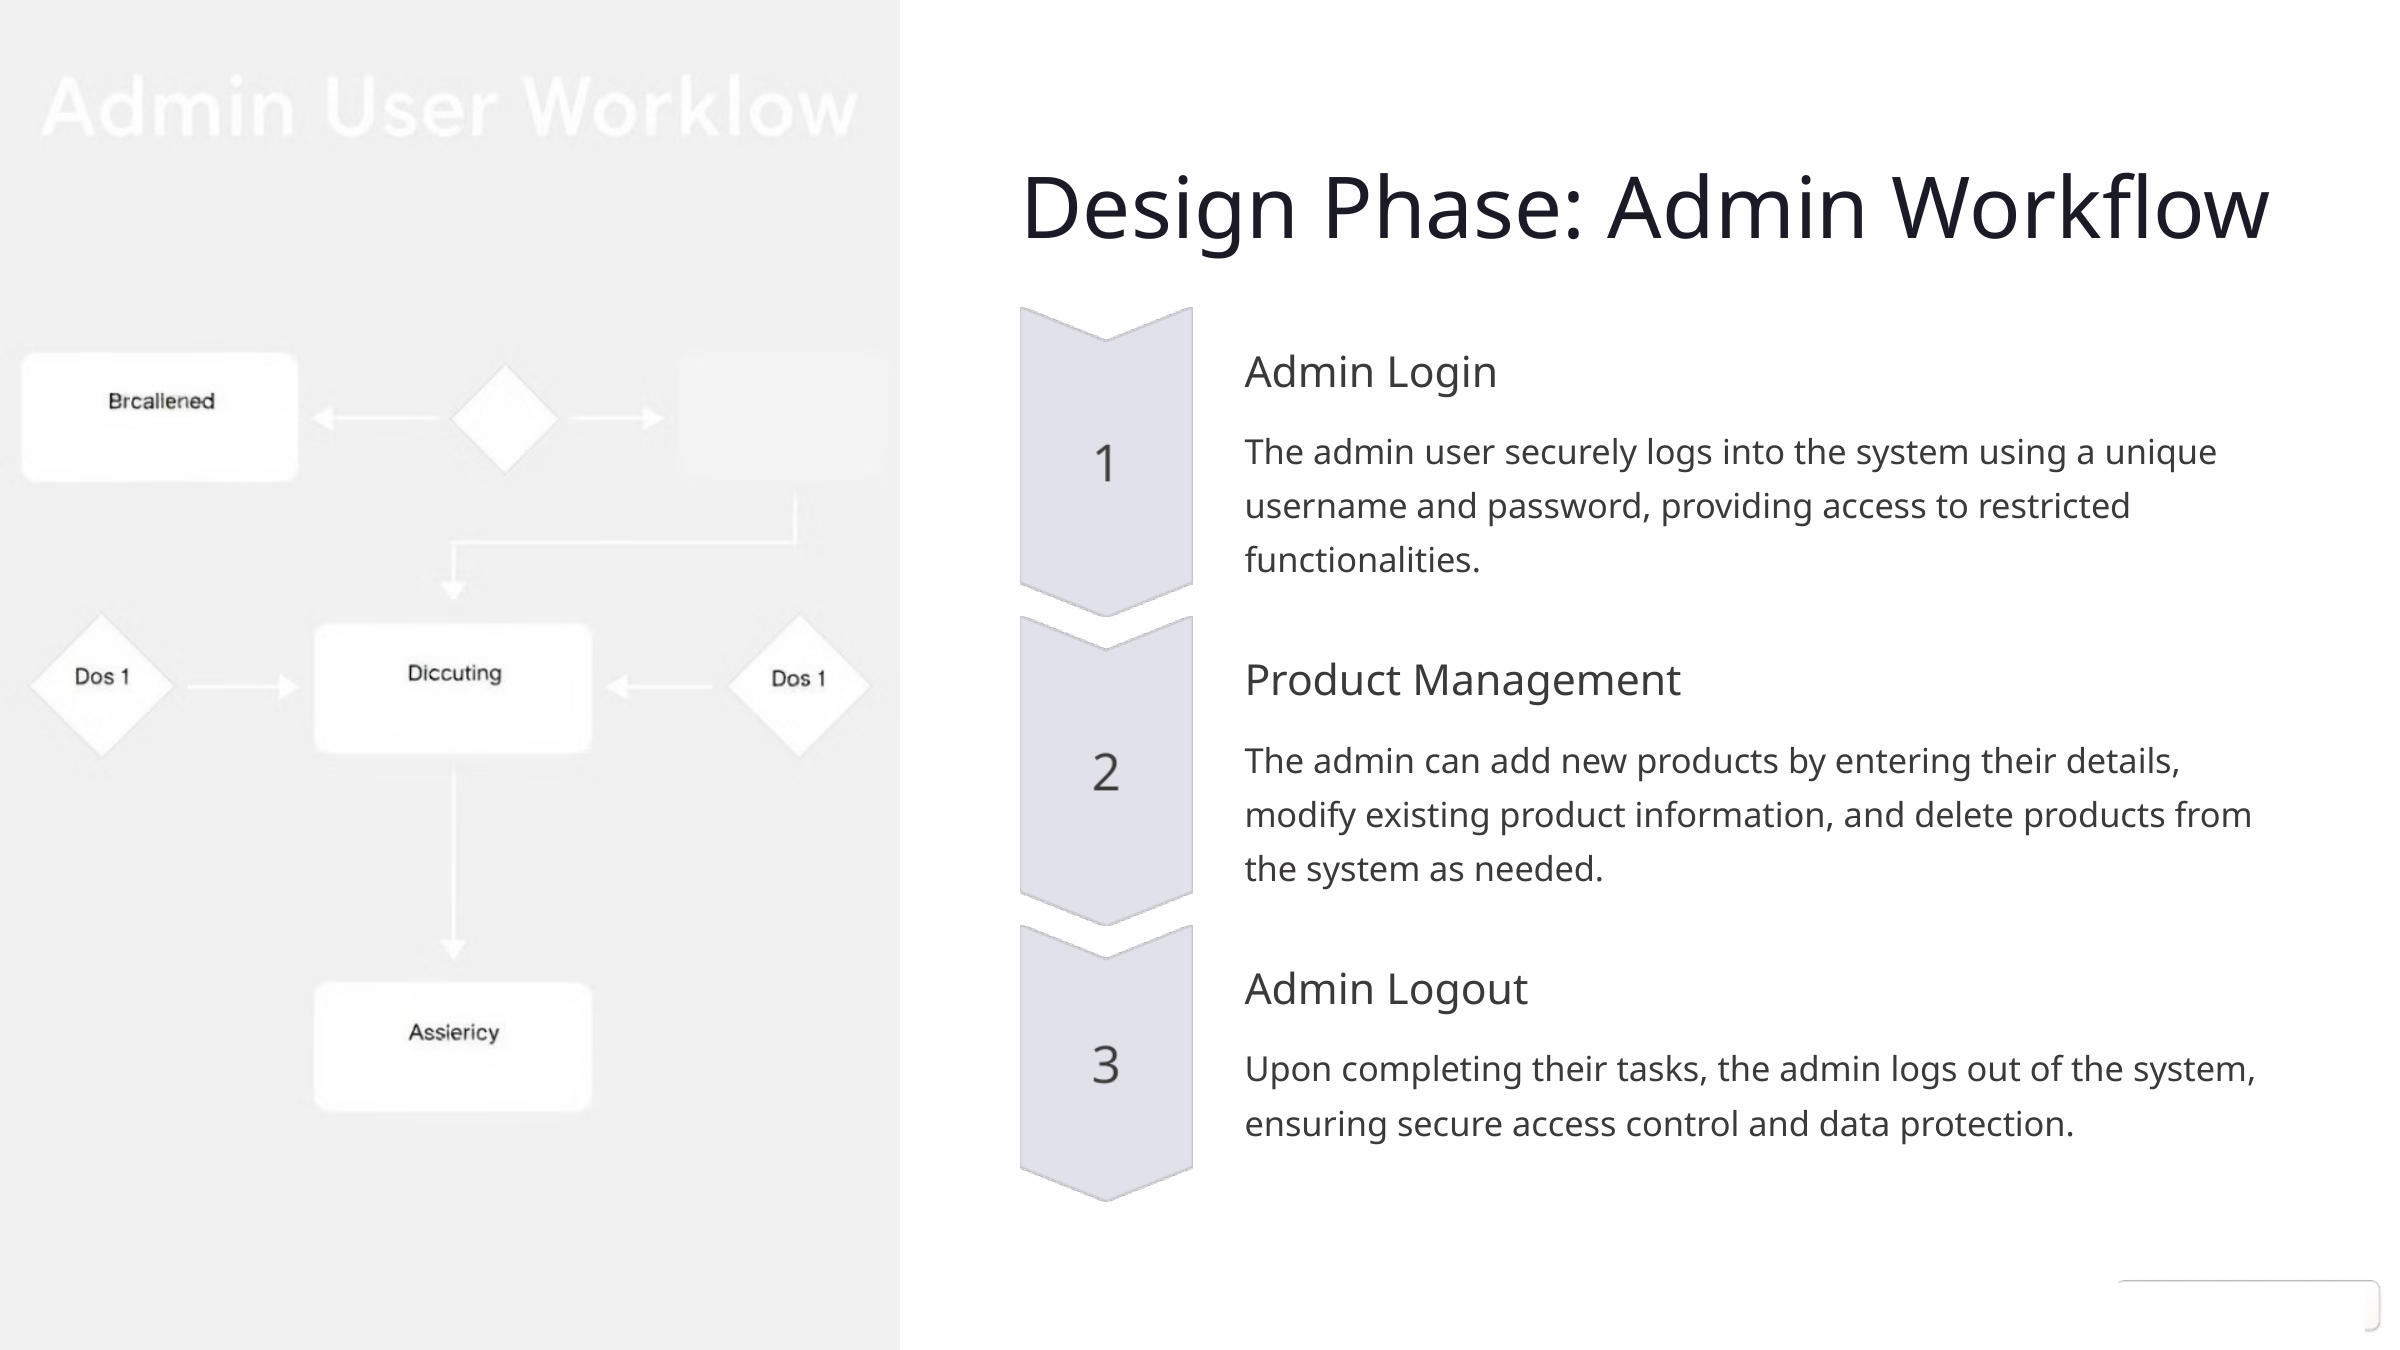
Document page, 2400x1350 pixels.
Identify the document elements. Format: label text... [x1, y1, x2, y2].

text_box Design Phase: Admin Workflow [1020, 148, 2258, 257]
text_box Admin Login [1244, 342, 1676, 397]
text_box Product Management [1244, 651, 1679, 705]
text_box Admin Logout [1244, 960, 1676, 1014]
text_box The admin user securely logs into the system using a unique username and password, providing access to restricted functionalities. [1244, 416, 2280, 583]
picture [2106, 1271, 2389, 1339]
text_box Upon completing their tasks, the admin logs out of the system, ensuring secure access control and data protection. [1244, 1034, 2280, 1145]
picture [1020, 307, 1193, 1202]
picture [0, 0, 900, 1350]
text_box The admin can add new products by entering their details, modify existing product information, and delete products from the system as needed. [1244, 725, 2280, 892]
